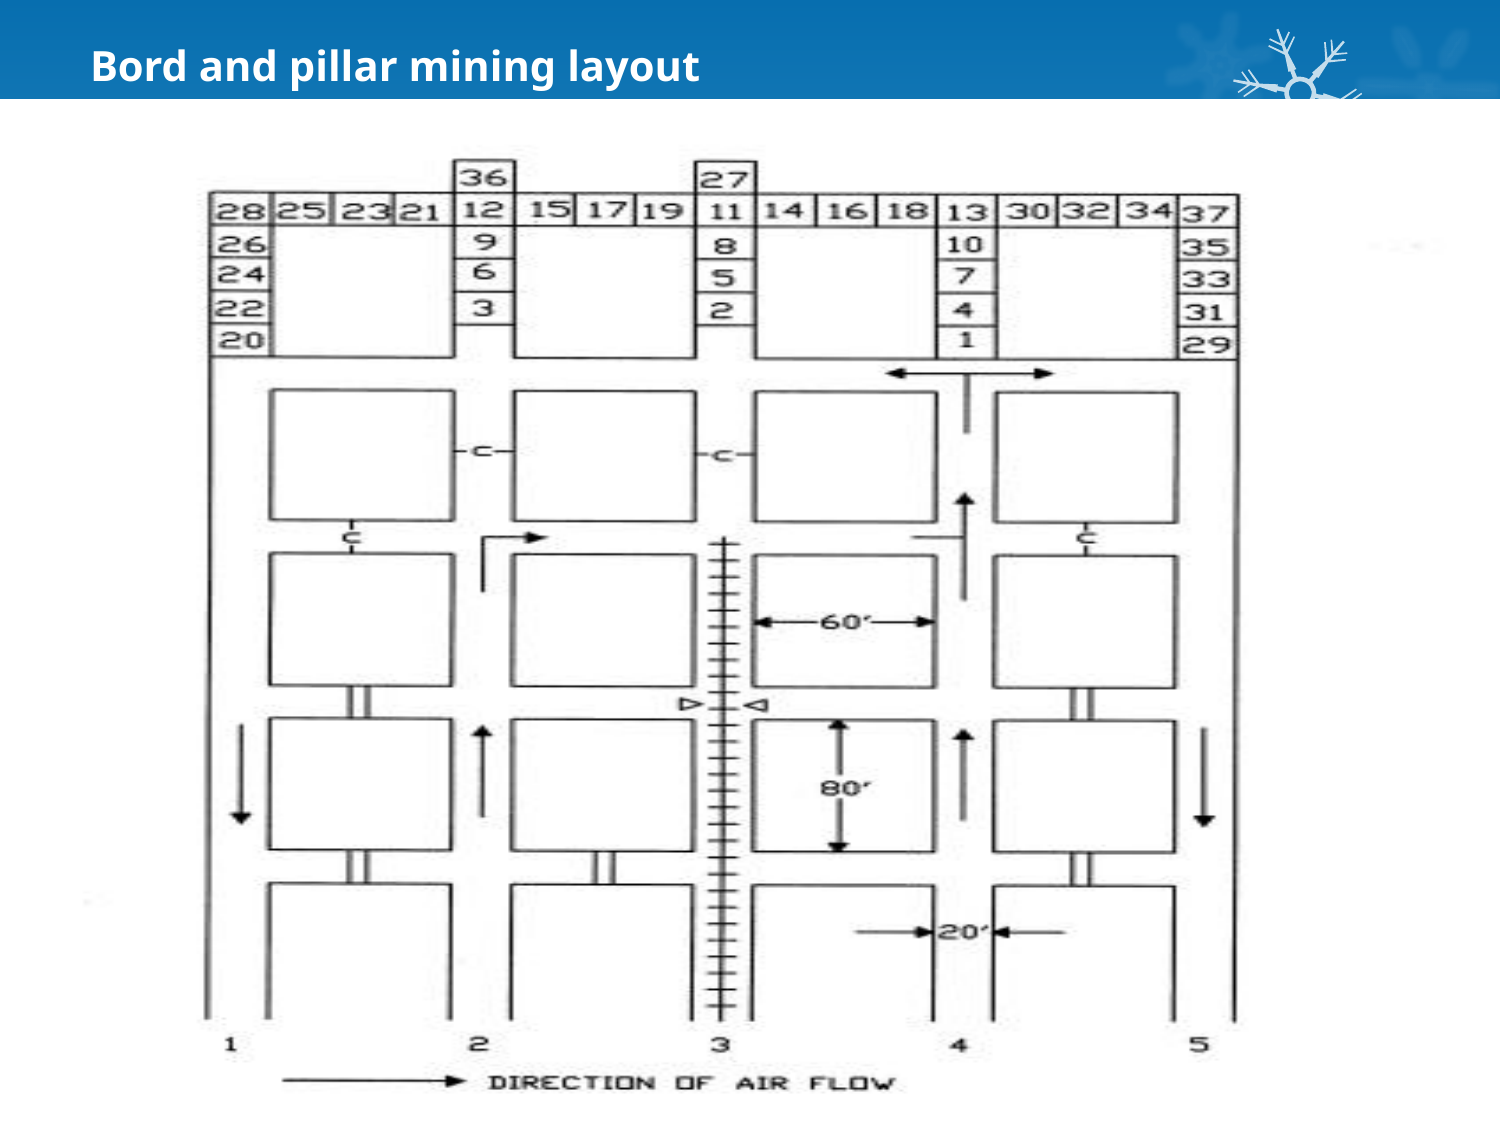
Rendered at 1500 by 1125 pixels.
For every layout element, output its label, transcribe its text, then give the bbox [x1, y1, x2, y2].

picture [0, 99, 1500, 1125]
title Bord and pillar mining layout [75, 0, 1375, 98]
